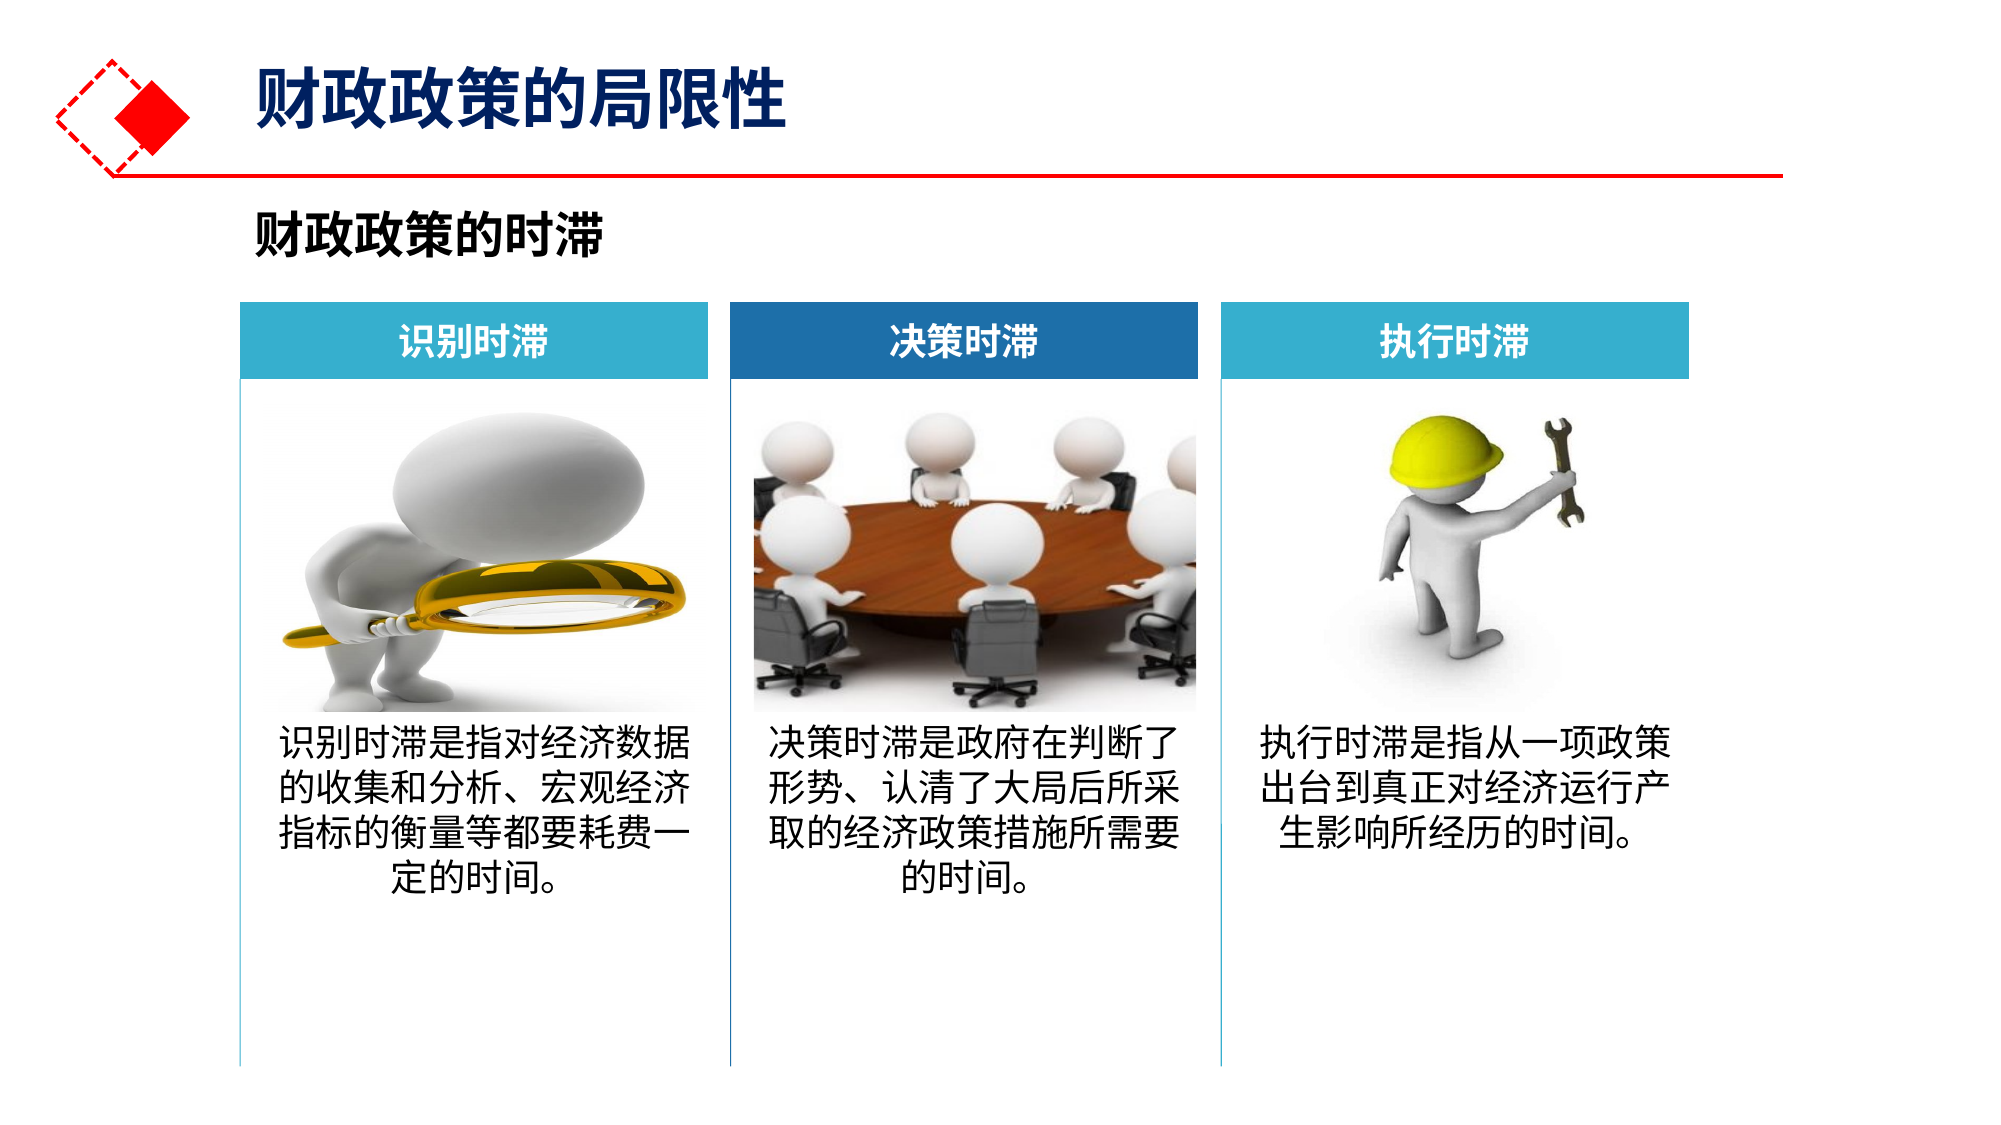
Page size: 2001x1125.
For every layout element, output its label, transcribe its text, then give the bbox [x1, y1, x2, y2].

text_box 财政政策的局限性 [240, 58, 1966, 226]
text_box [54, 61, 143, 178]
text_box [240, 302, 1689, 1067]
text_box 财政政策的时滞 [240, 196, 997, 272]
text_box [114, 80, 191, 157]
